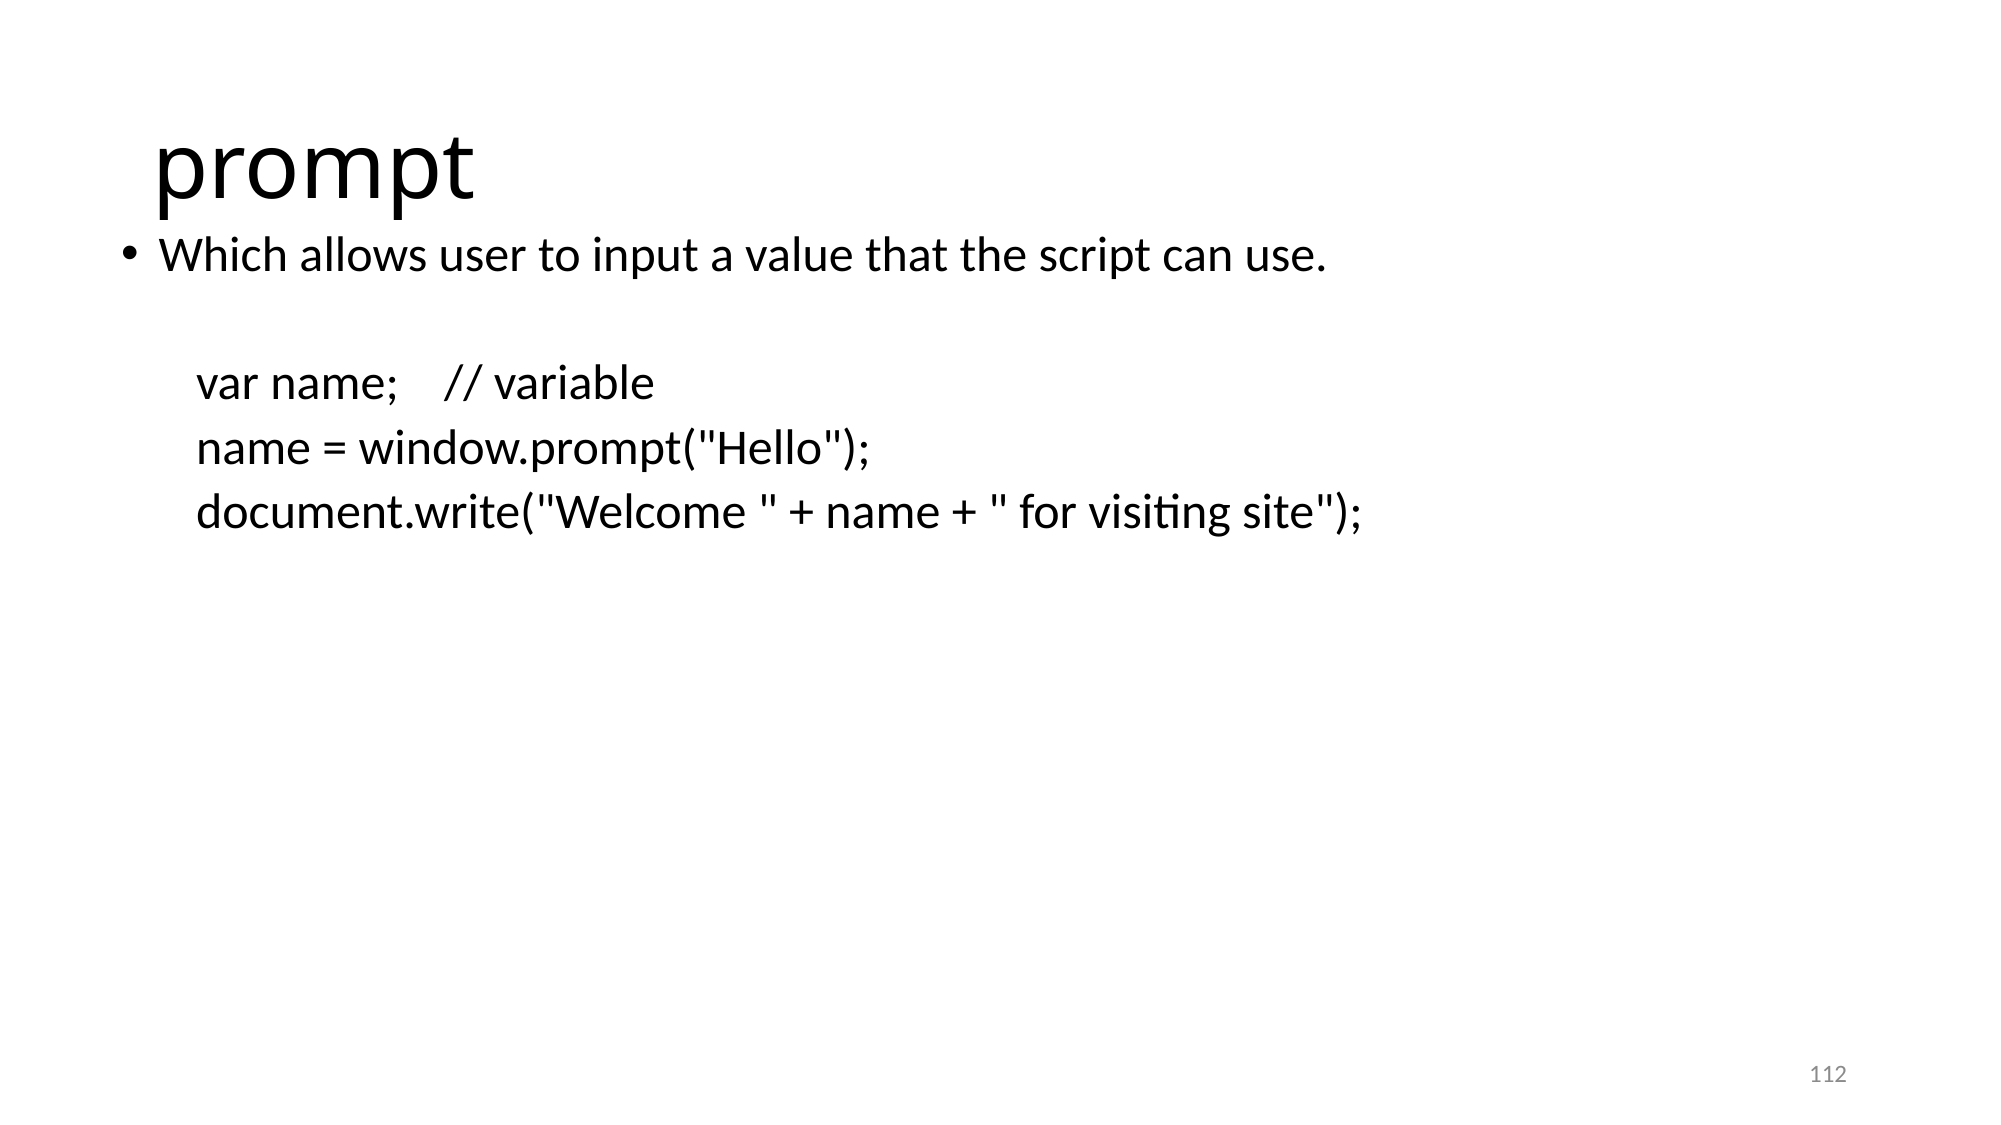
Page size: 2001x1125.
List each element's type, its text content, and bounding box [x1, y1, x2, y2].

title prompt [137, 59, 1863, 278]
slide_number 112 [1412, 1042, 1863, 1103]
list Which allows user to input a value that the script can use. var name; // variable name = window.prompt("Hello"); document.write("Welcome " + name + " for visiting site"); [106, 220, 1649, 1025]
